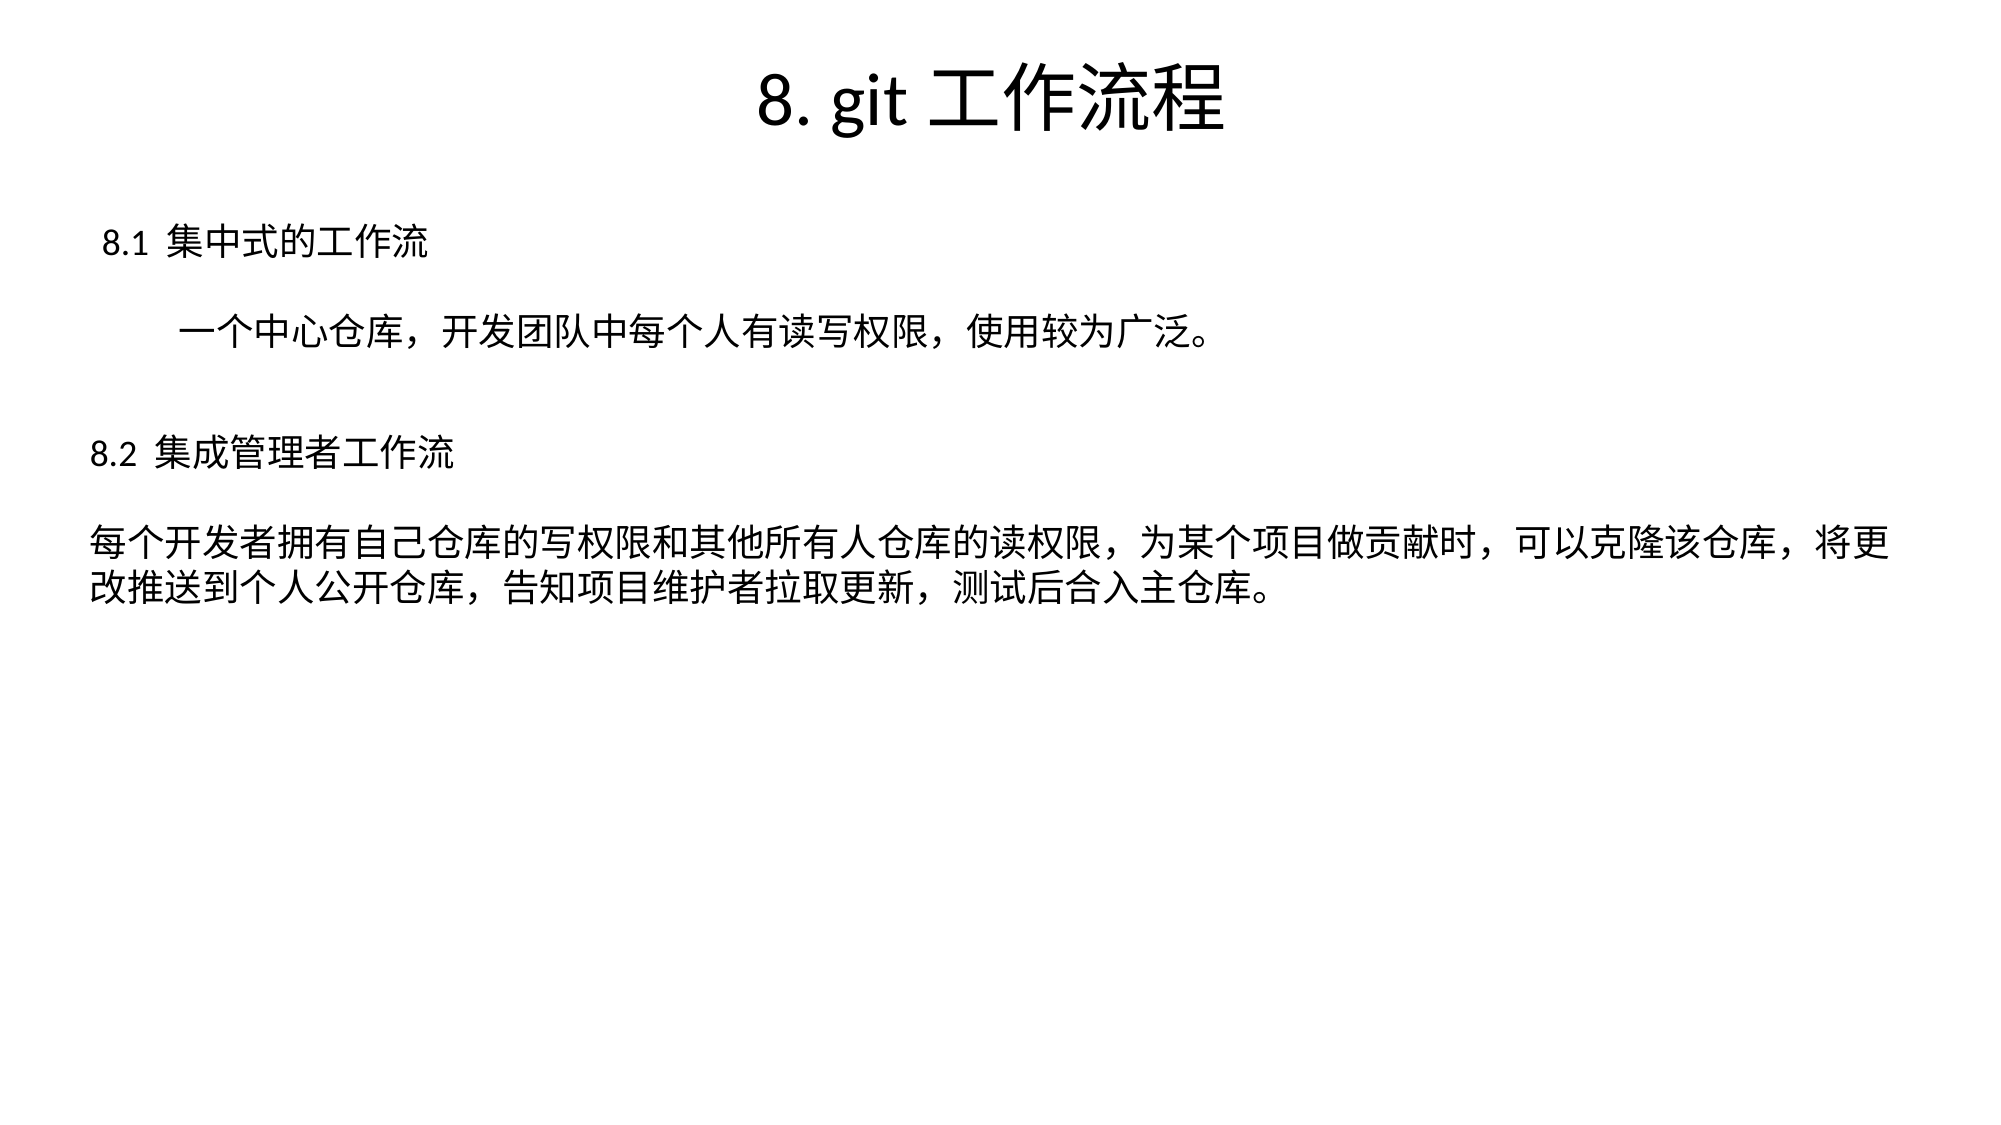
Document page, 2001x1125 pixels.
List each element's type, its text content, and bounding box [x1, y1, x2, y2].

text_box 8. git工作流程 [87, 43, 1896, 149]
text_box 8.2 集成管理者工作流 每个开发者拥有自己仓库的写权限和其他所有人仓库的读权限，为某个项目做贡献时，可以克隆该仓库，将更改推送到个人公开仓库，告知项目维护者拉取更新，测试后合入主仓库。 [75, 422, 1933, 617]
text_box 8.1 集中式的工作流 一个中心仓库，开发团队中每个人有读写权限，使用较为广泛。 [87, 211, 1964, 361]
